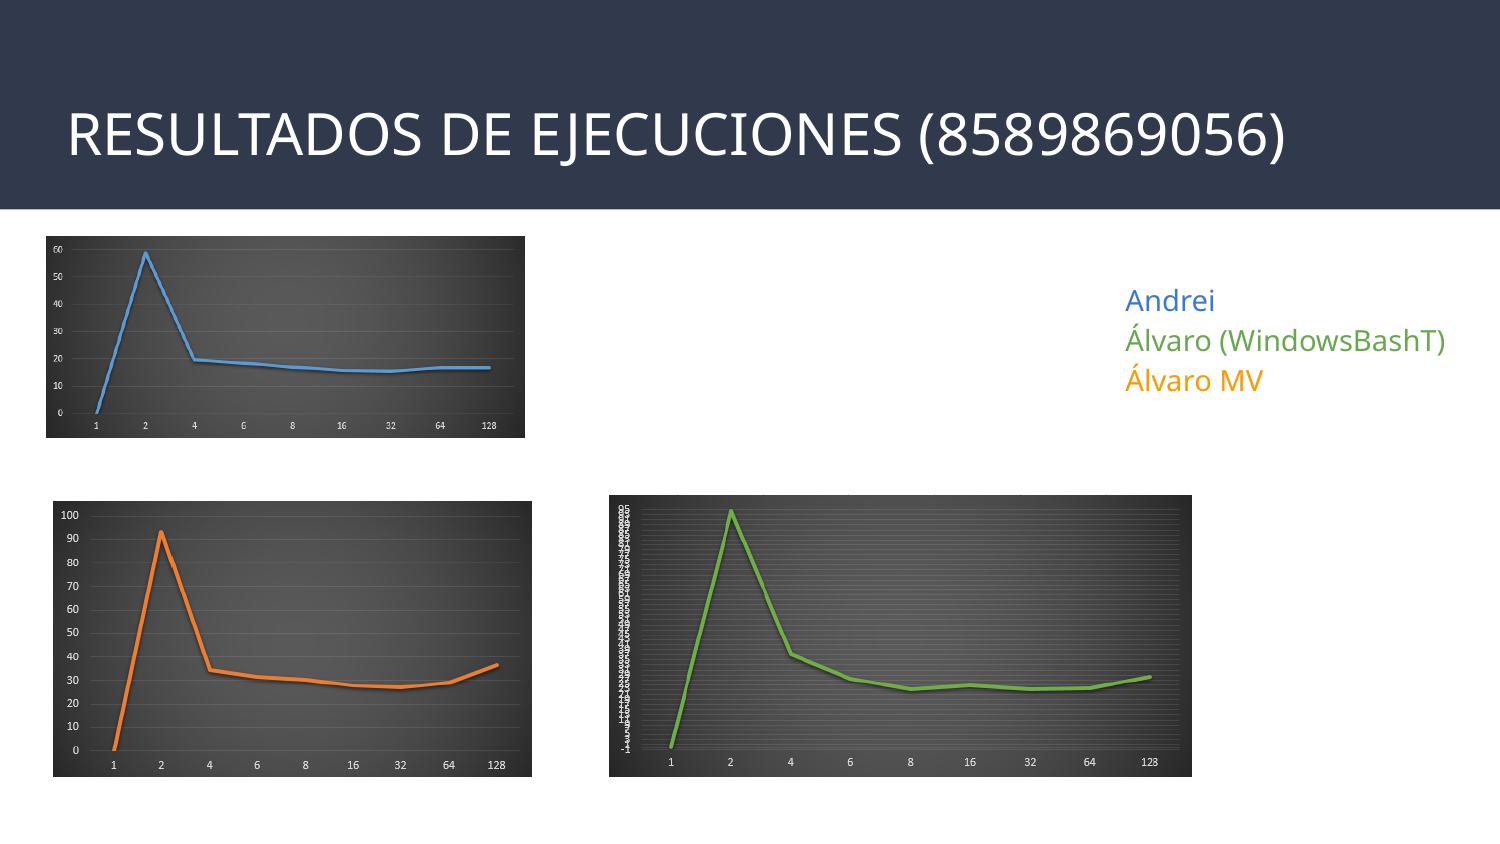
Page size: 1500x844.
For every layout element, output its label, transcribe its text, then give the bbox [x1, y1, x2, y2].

picture [53, 501, 532, 777]
text_box Andrei Álvaro (WindowsBashT) Álvaro MV [1110, 262, 1480, 413]
title RESULTADOS DE EJECUCIONES (8589869056) [51, 82, 1449, 185]
picture [46, 236, 525, 438]
picture [608, 494, 1192, 777]
